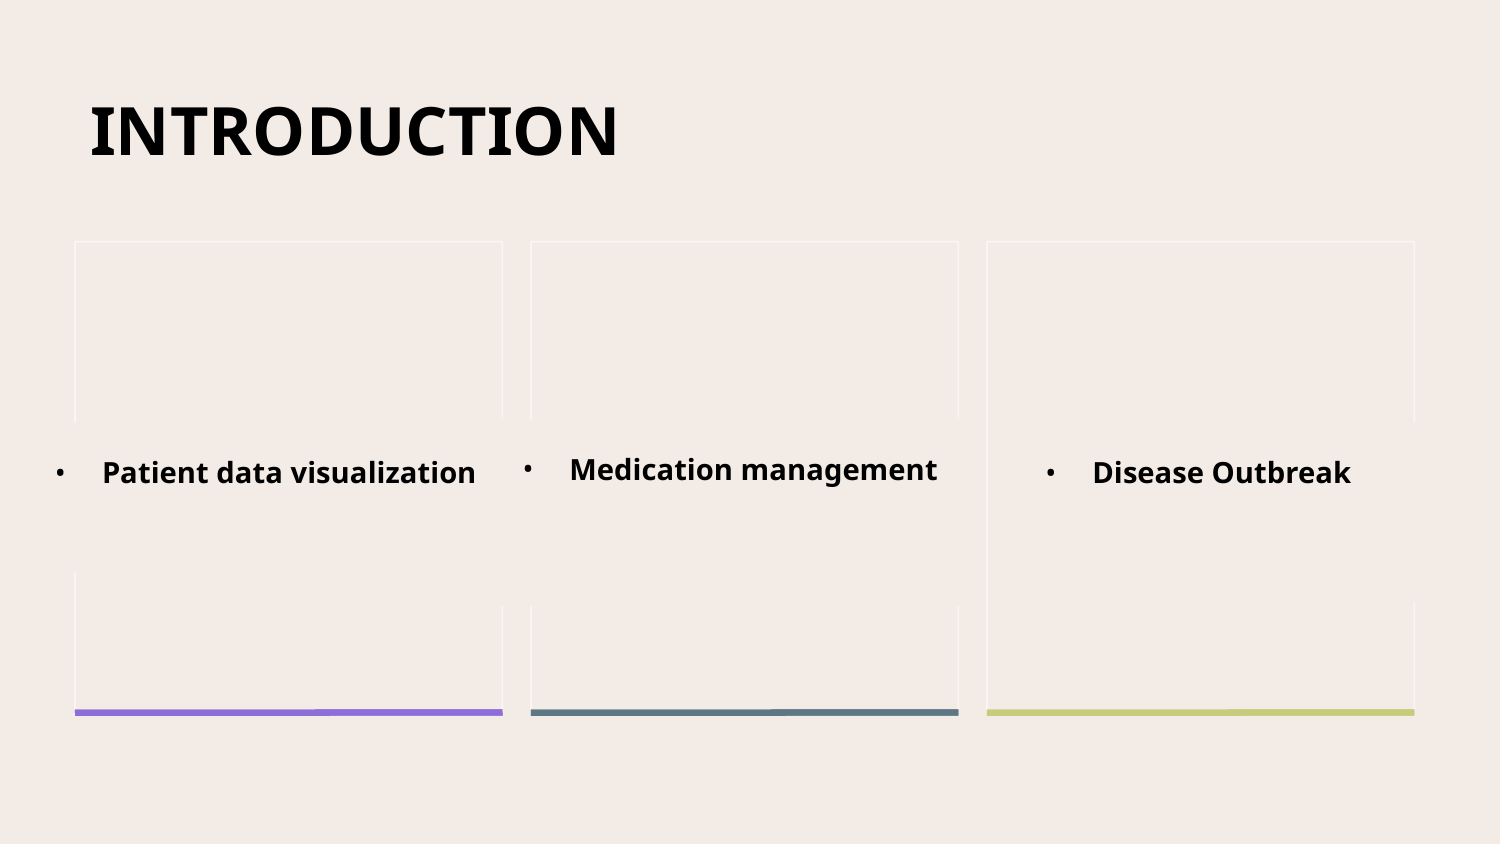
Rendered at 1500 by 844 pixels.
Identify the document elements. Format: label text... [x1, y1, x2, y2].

list Patient data visualization [29, 422, 503, 572]
list Disease Outbreak [1022, 422, 1451, 603]
list Medication management [481, 419, 980, 607]
title INTRODUCTION [75, 73, 1425, 168]
